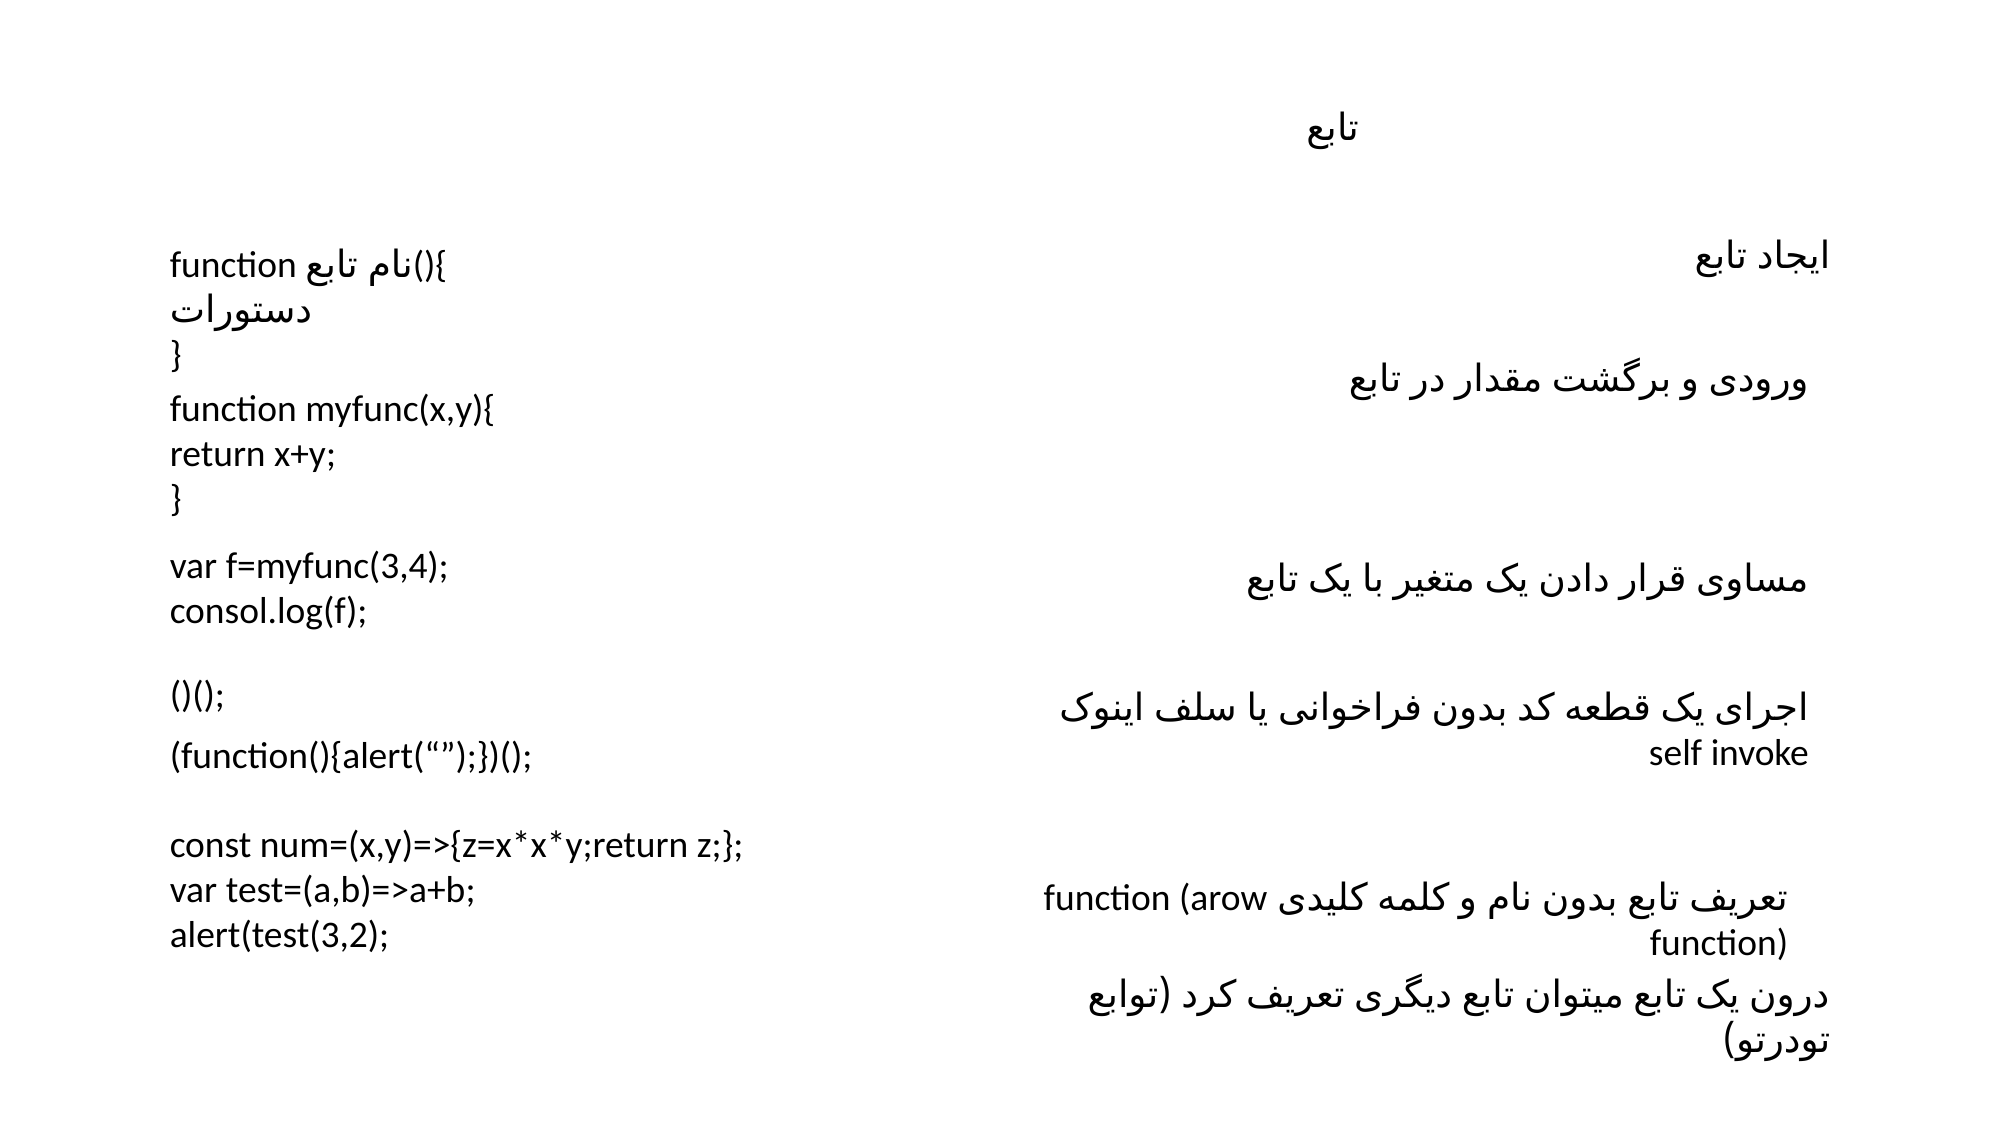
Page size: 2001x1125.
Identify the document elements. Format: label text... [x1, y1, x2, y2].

text_box ایجاد تابع [999, 223, 1845, 284]
text_box تعریف تابع بدون نام و کلمه کلیدی function (arow function) [957, 865, 1803, 971]
text_box درون یک تابع میتوان تابع دیگری تعریف کرد (توابع تودرتو) [999, 962, 1845, 1068]
text_box const num=(x,y)=>{z=x*x*y;return z;}; var test=(a,b)=>a+b; alert(test(3,2); [154, 812, 1000, 963]
text_box ()(); [154, 662, 1000, 723]
text_box ورودی و برگشت مقدار در تابع [978, 346, 1824, 407]
text_box مساوی قرار دادن یک متغیر با یک تابع [978, 546, 1824, 607]
text_box function myfunc(x,y){ return x+y; } [154, 376, 1000, 527]
text_box تابع [528, 95, 1374, 156]
text_box var f=myfunc(3,4); consol.log(f); [154, 533, 1000, 639]
text_box اجرای یک قطعه کد بدون فراخوانی یا سلف اینوک self invoke [978, 675, 1824, 781]
text_box (function(){alert(“”);})(); [154, 723, 1000, 784]
text_box function نام تابع(){ دستورات } [154, 233, 1000, 376]
